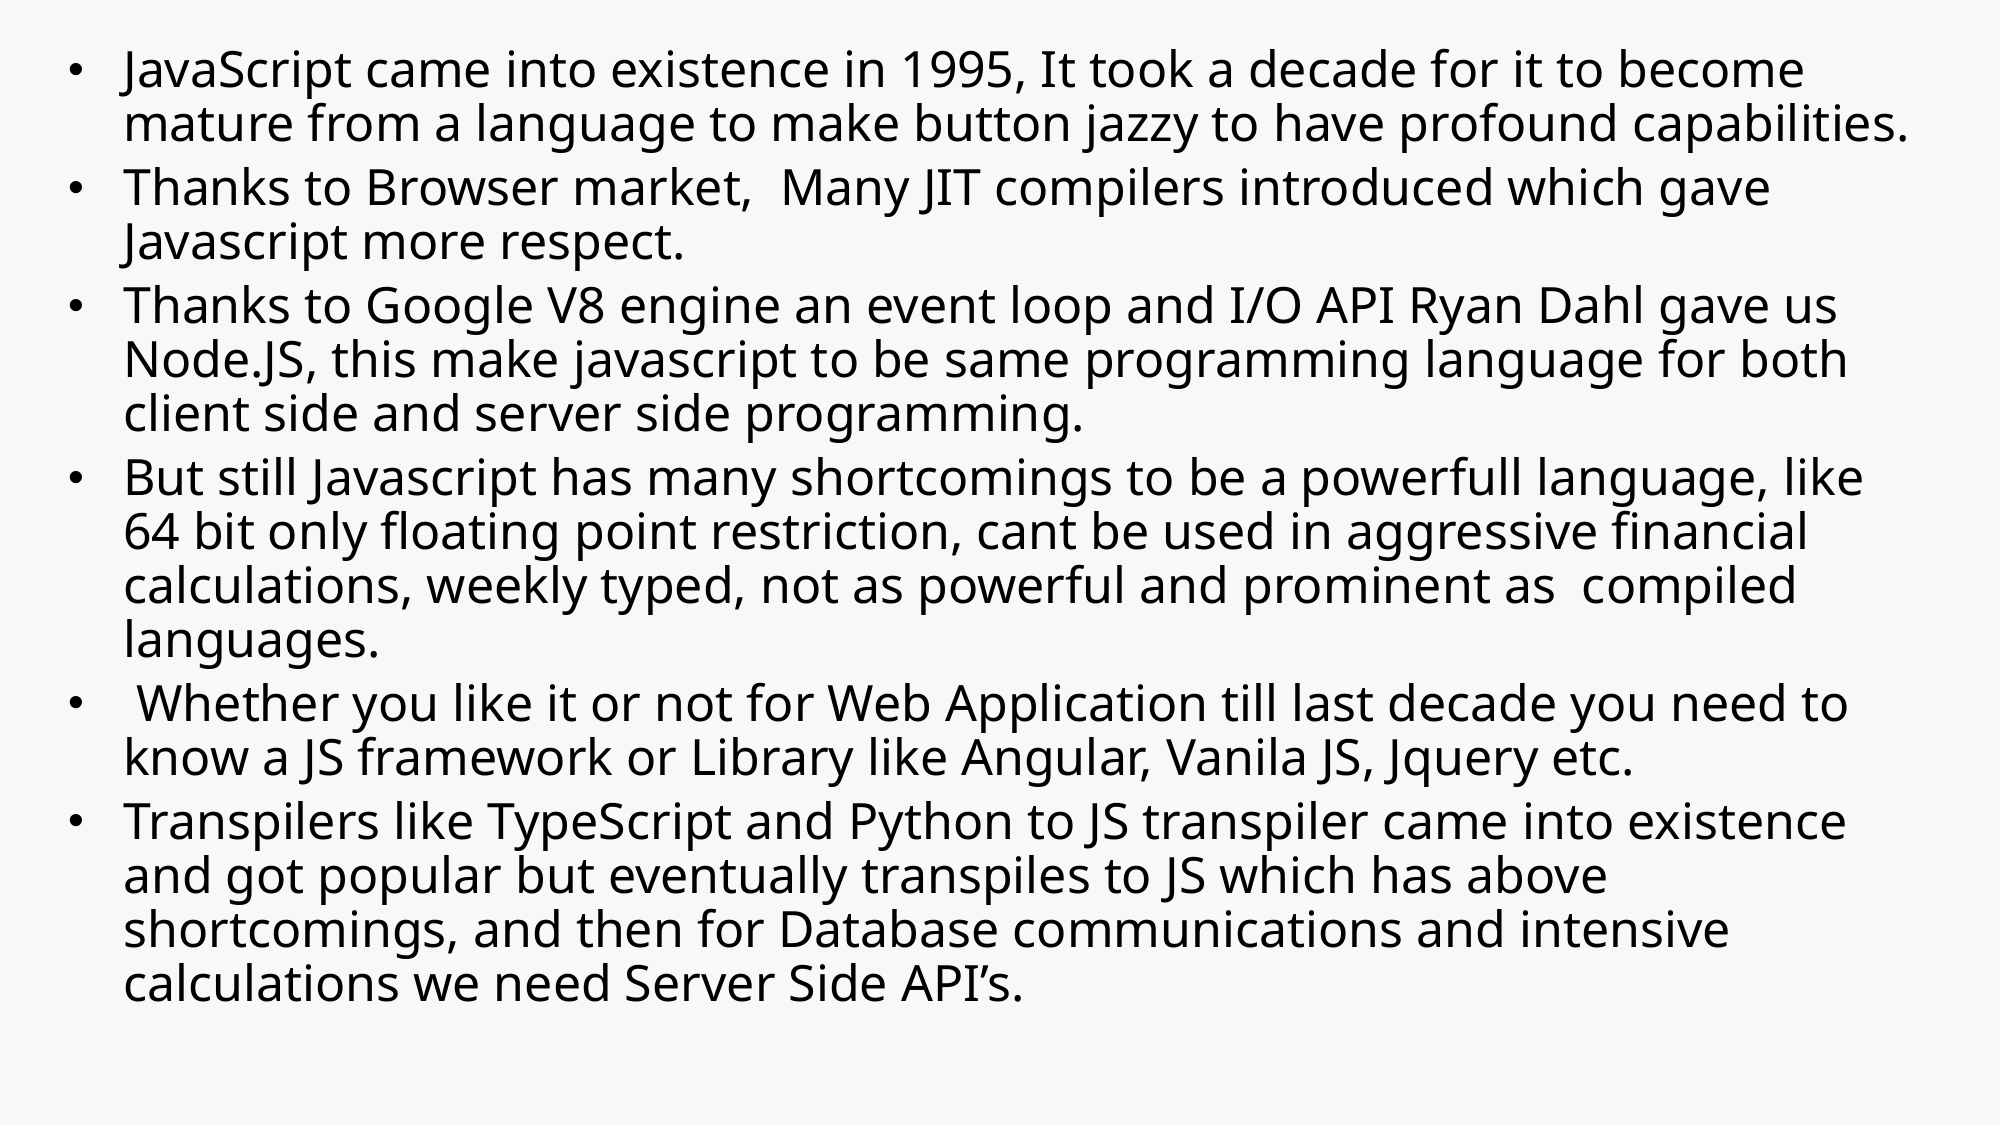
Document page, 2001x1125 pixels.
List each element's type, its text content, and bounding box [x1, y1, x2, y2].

list JavaScript came into existence in 1995, It took a decade for it to become mature from a language to make button jazzy to have profound capabilities. Thanks to Browser market, Many JIT compilers introduced which gave Javascript more respect. Thanks to Google V8 engine an event loop and I/O API Ryan Dahl gave us Node.JS, this make javascript to be same programming language for both client side and server side programming. But still Javascript has many shortcomings to be a powerfull language, like 64 bit only floating point restriction, cant be used in aggressive financial calculations, weekly typed, not as powerful and prominent as compiled languages. Whether you like it or not for Web Application till last decade you need to know a JS framework or Library like Angular, Vanila JS, Jquery etc. Transpilers like TypeScript and Python to JS transpiler came into existence and got popular but eventually transpiles to JS which has above shortcomings, and then for Database communications and intensive calculations we need Server Side API’s. [44, 29, 1956, 983]
